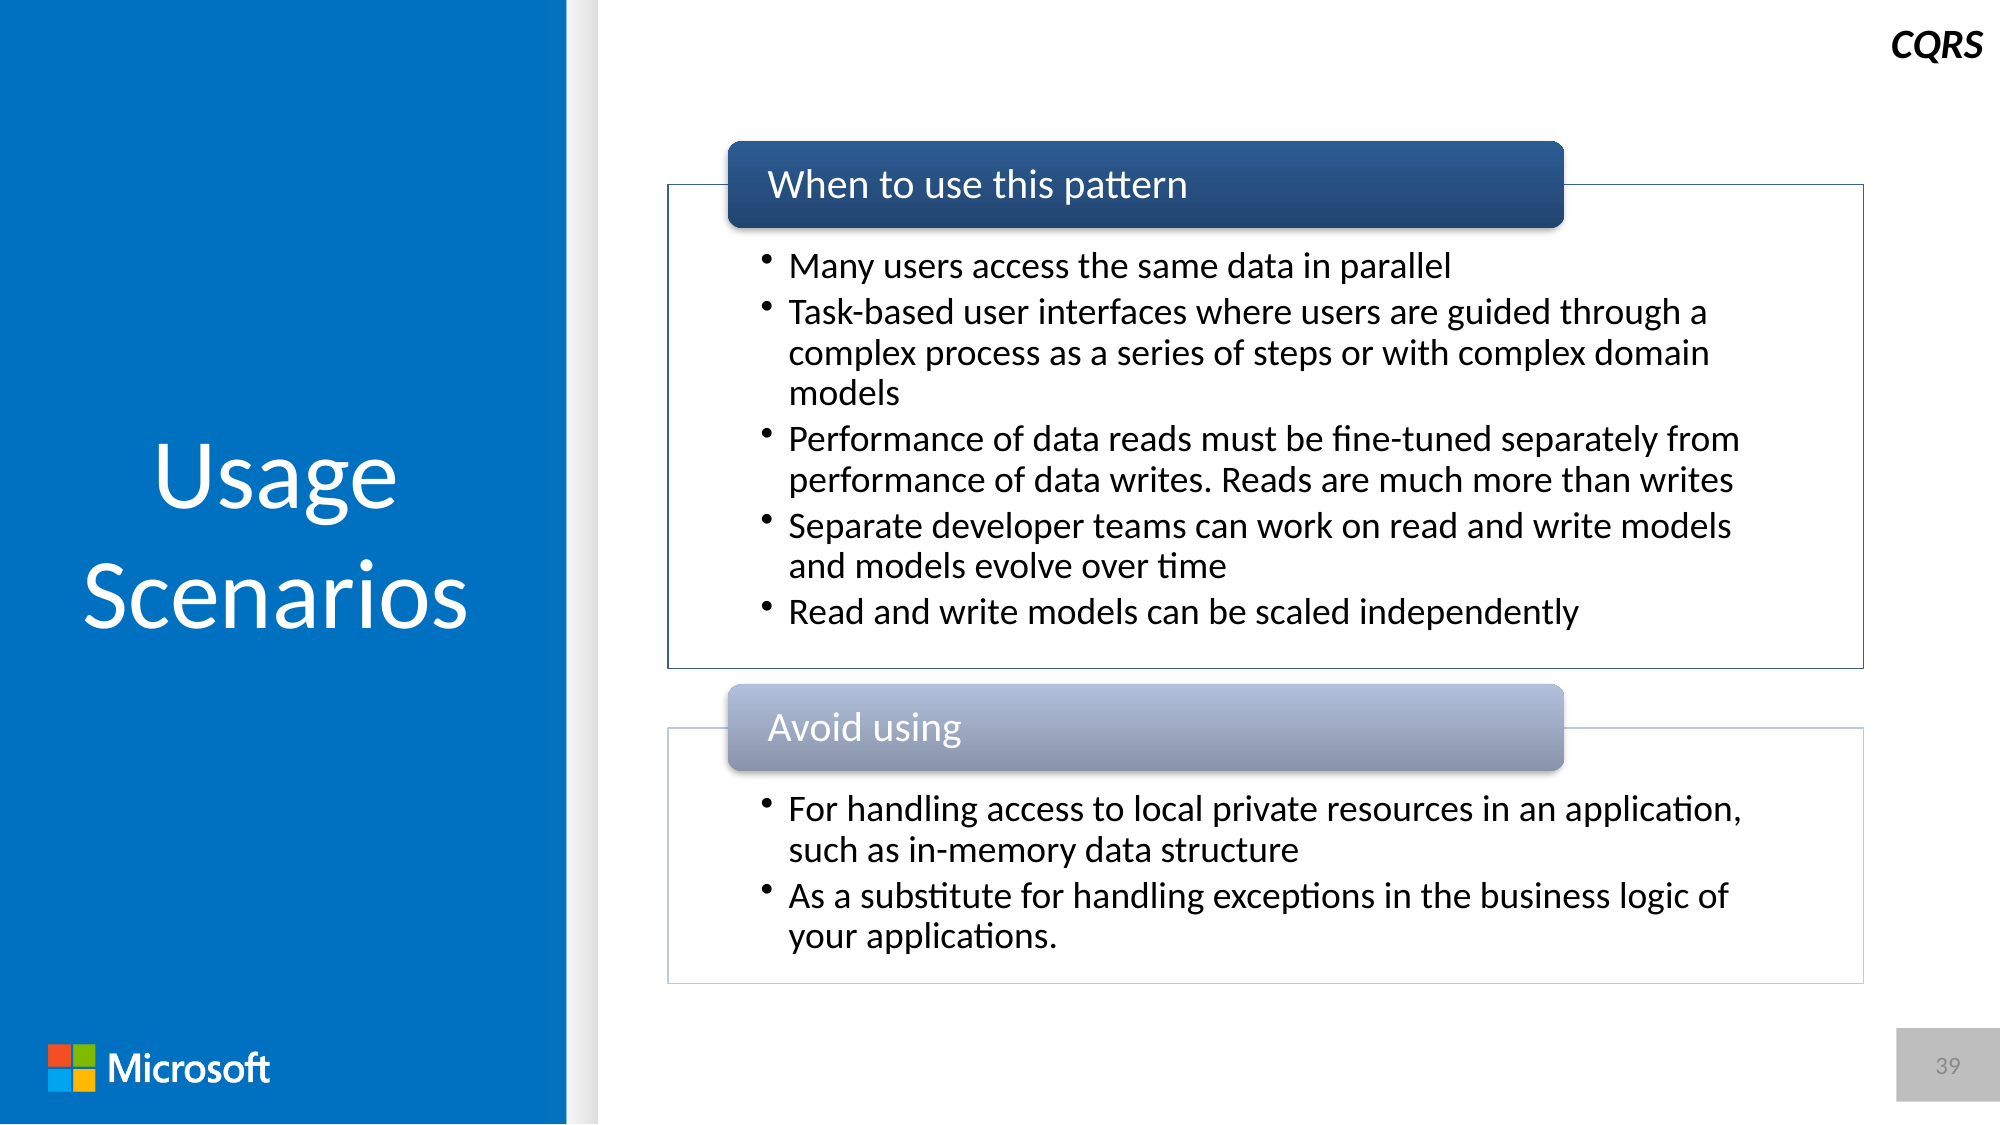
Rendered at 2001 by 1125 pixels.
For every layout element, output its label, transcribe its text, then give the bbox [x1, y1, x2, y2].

text_box CQRS [1551, 9, 1998, 75]
picture [17, 1015, 300, 1120]
title Usage Scenarios [42, 400, 510, 723]
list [667, 108, 1864, 1017]
